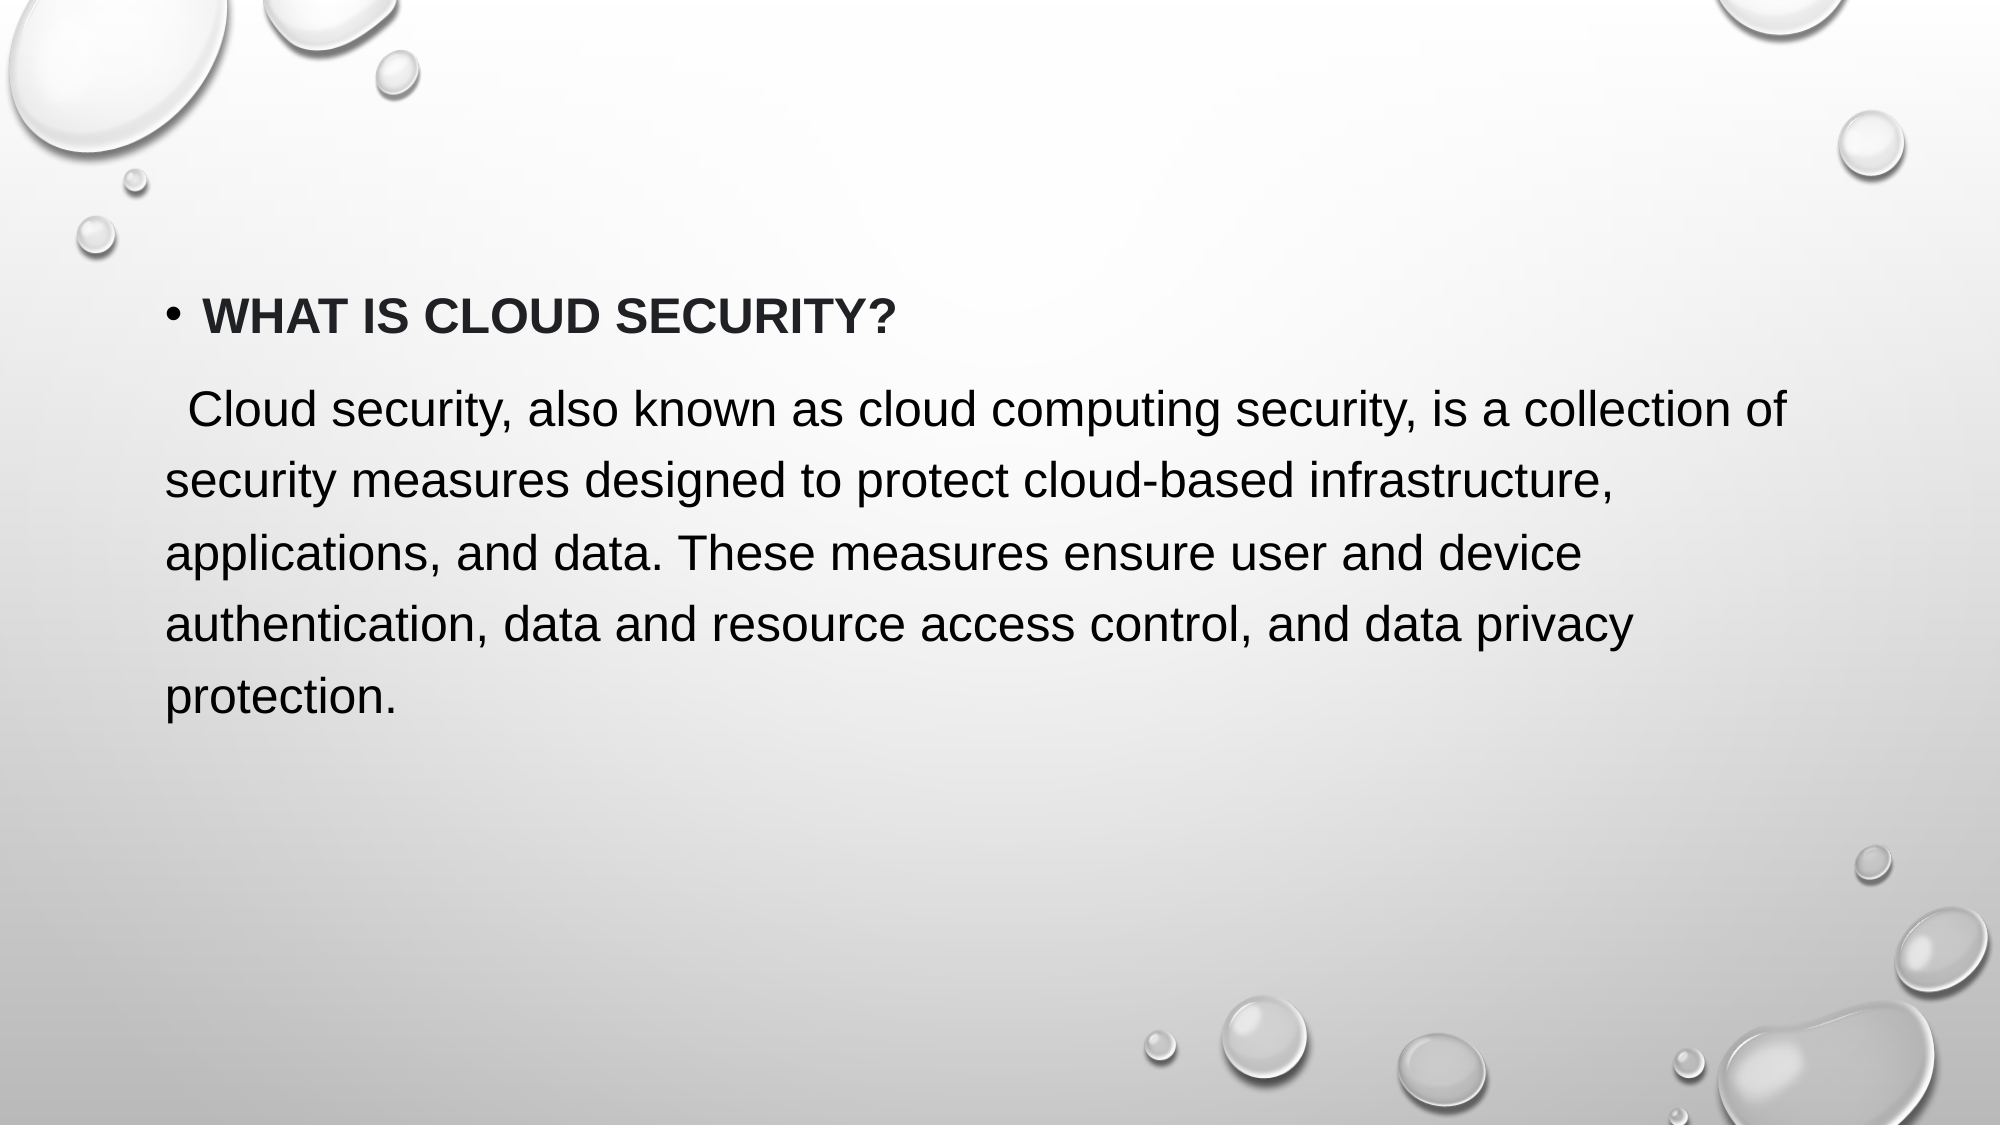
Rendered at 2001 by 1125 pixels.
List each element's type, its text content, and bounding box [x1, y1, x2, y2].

picture [0, 0, 2000, 1125]
list What is cloud security? Cloud security, also known as cloud computing security, is a collection of security measures designed to protect cloud-based infrastructure, applications, and data. These measures ensure user and device authentication, data and resource access control, and data privacy protection. [149, 263, 1850, 796]
